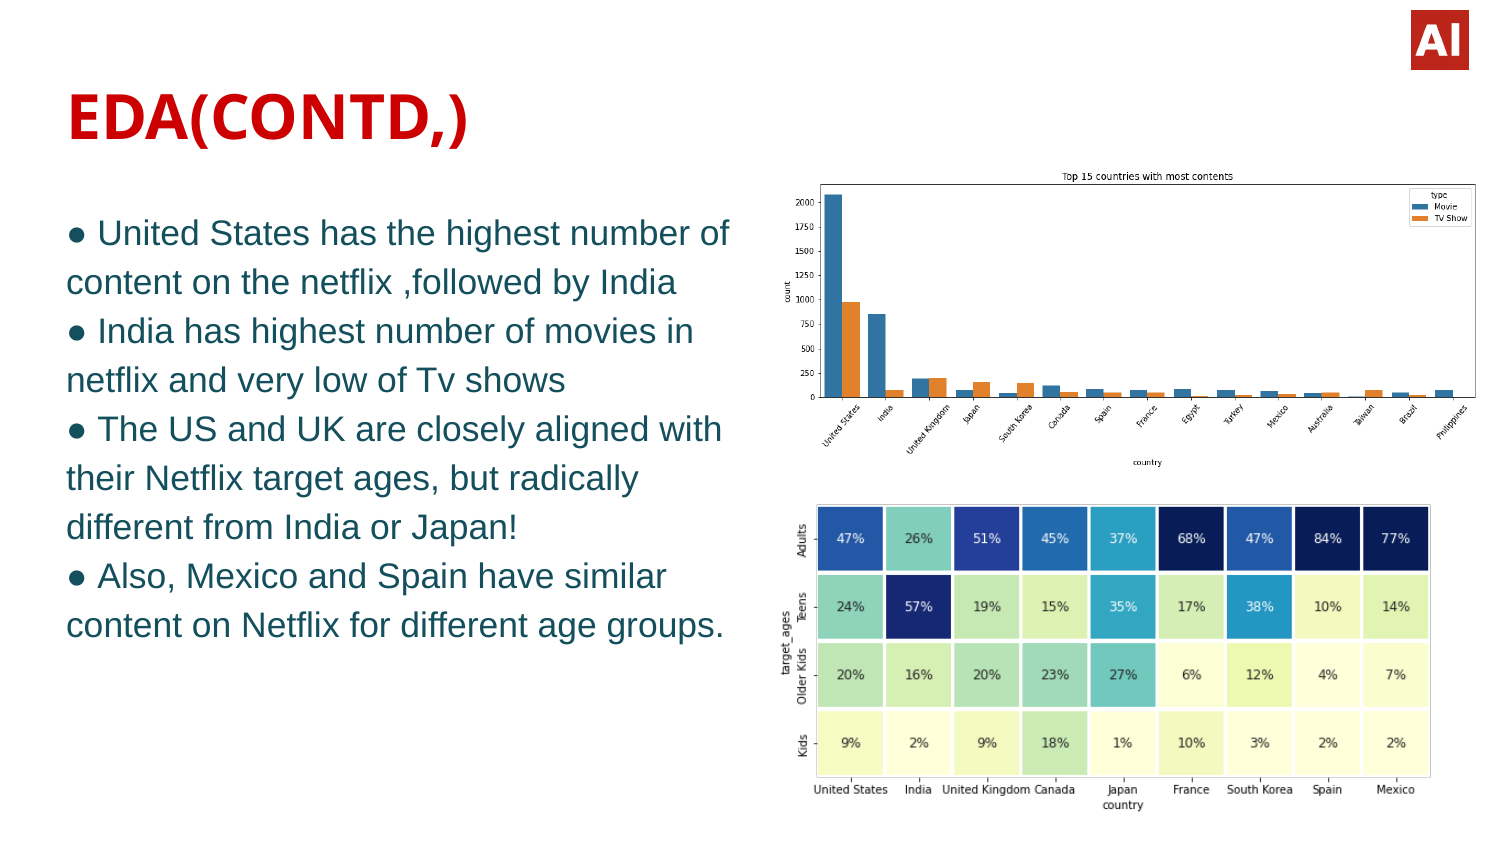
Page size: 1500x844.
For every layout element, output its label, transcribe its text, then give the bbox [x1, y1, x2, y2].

list ● United States has the highest number of content on the netflix ,followed by India ● India has highest number of movies in netflix and very low of Tv shows ● The US and UK are closely aligned with their Netflix target ages, but radically different from India or Japan! ● Also, Mexico and Spain have similar content on Netflix for different age groups. [51, 189, 750, 750]
picture [1411, 10, 1469, 70]
title EDA(CONTD,) [51, 72, 750, 167]
picture [778, 166, 1480, 473]
picture [774, 496, 1438, 819]
